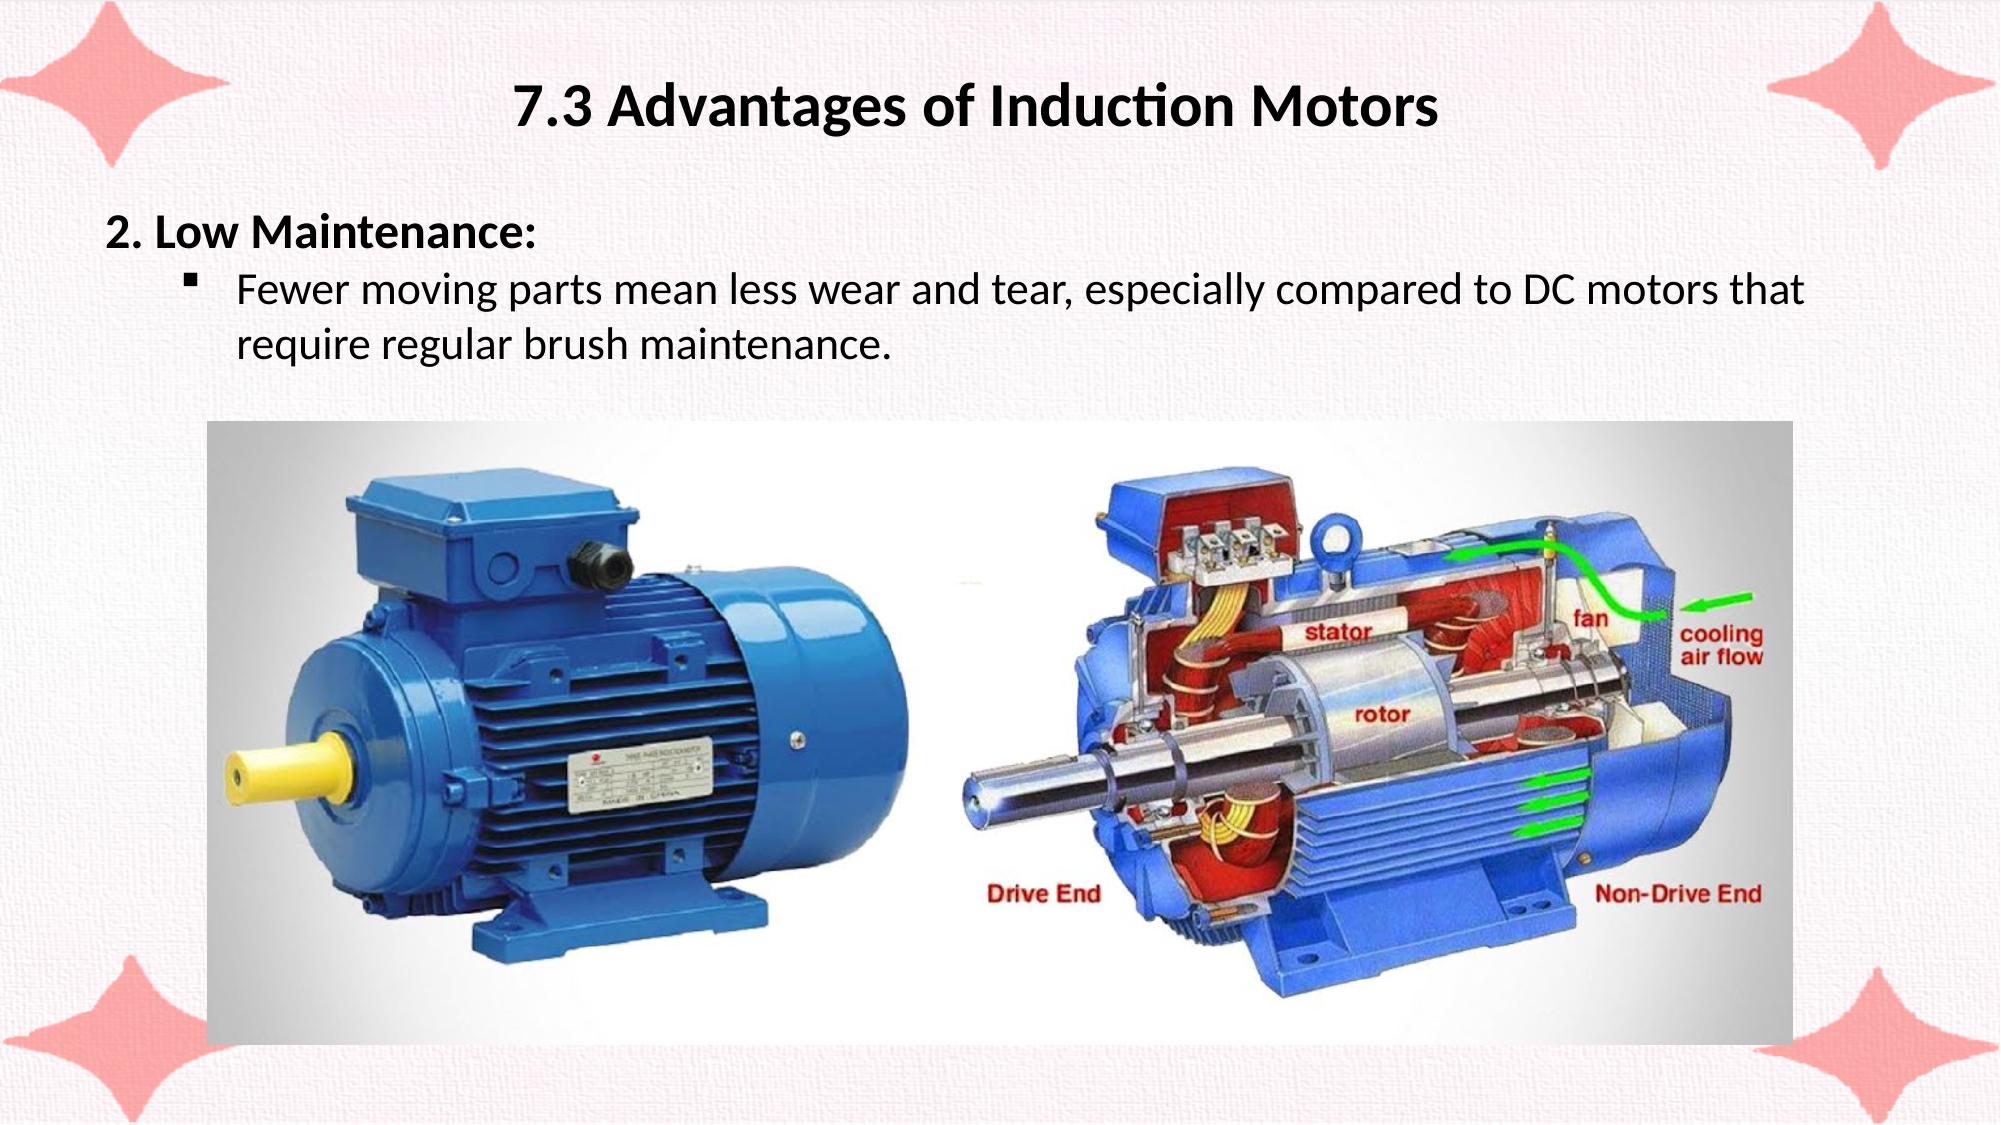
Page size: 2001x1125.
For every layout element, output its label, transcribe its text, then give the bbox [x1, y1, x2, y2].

text_box 2. Low Maintenance: Fewer moving parts mean less wear and tear, especially compared to DC motors that require regular brush maintenance. [90, 191, 1864, 376]
picture [206, 421, 1793, 1045]
text_box 7.3 Advantages of Induction Motors [90, 56, 1864, 147]
